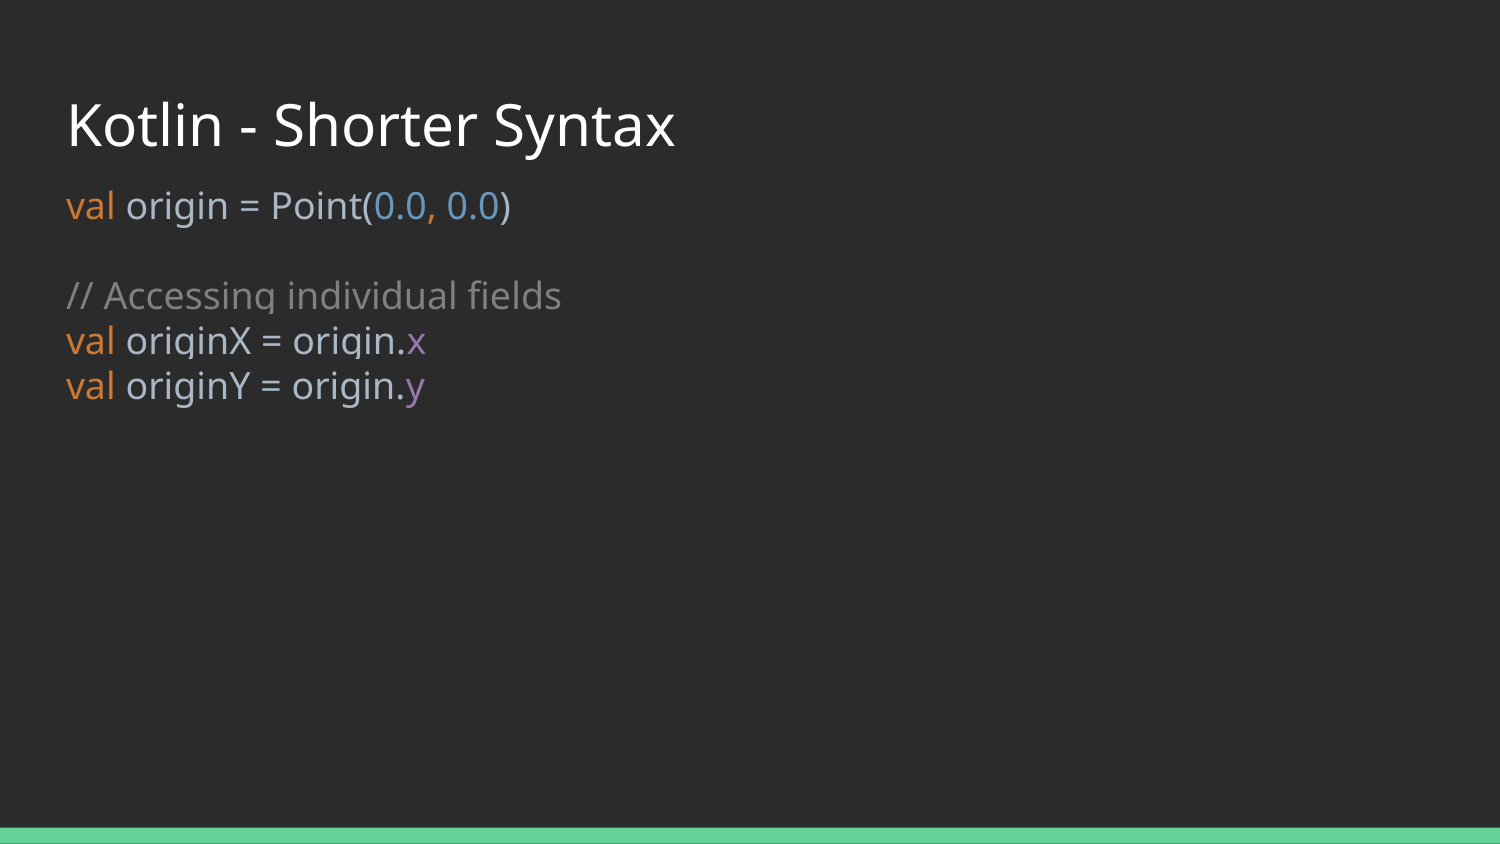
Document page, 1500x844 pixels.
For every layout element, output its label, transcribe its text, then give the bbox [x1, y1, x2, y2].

title Kotlin - Shorter Syntax [51, 72, 1449, 166]
text_box val origin = Point(0.0, 0.0) // Accessing individual fields val originX = origin.x val originY = origin.y [51, 166, 1449, 789]
